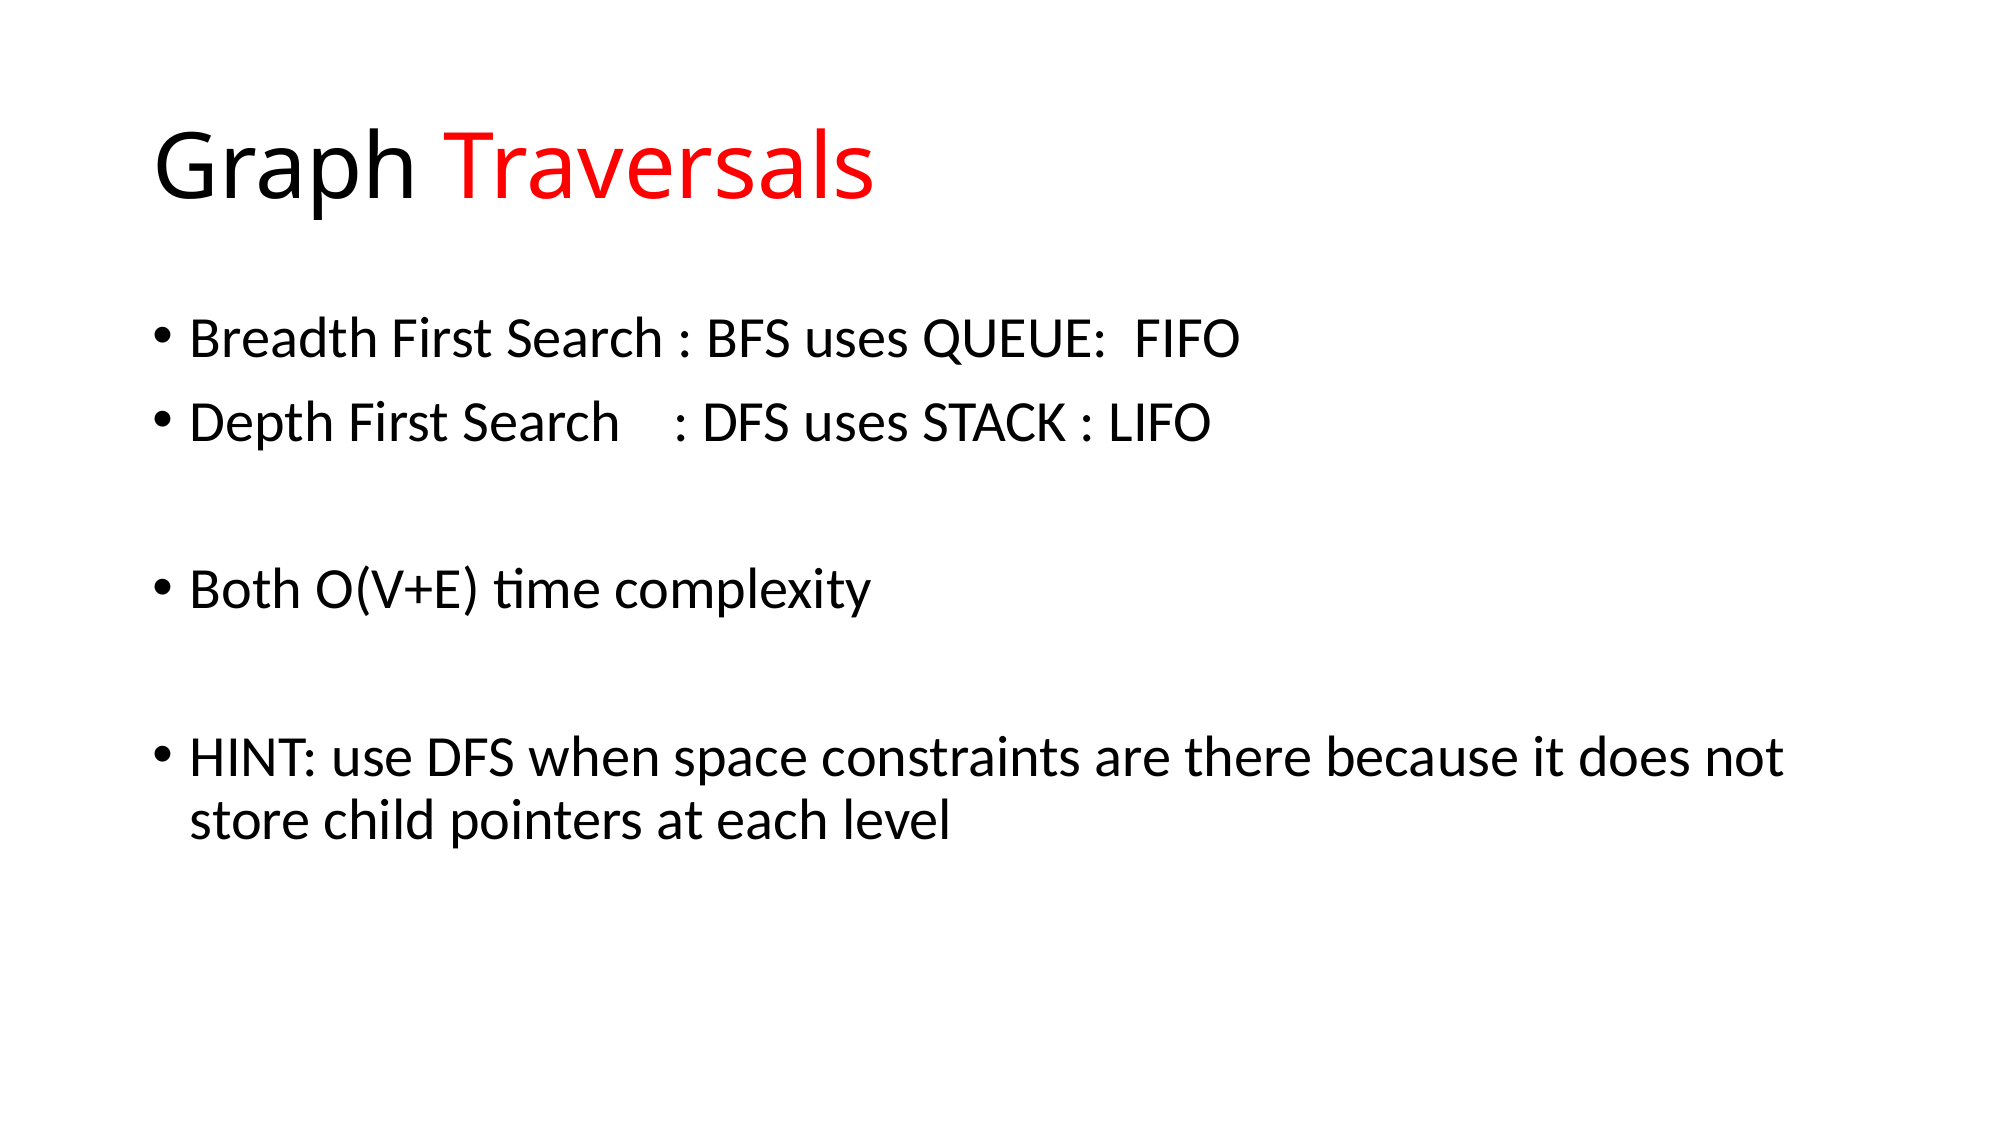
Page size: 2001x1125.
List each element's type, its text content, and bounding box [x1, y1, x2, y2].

list Breadth First Search : BFS uses QUEUE: FIFO Depth First Search : DFS uses STACK : LIFO Both O(V+E) time complexity HINT: use DFS when space constraints are there because it does not store child pointers at each level [137, 299, 1863, 1014]
title Graph Traversals [137, 59, 1863, 278]
